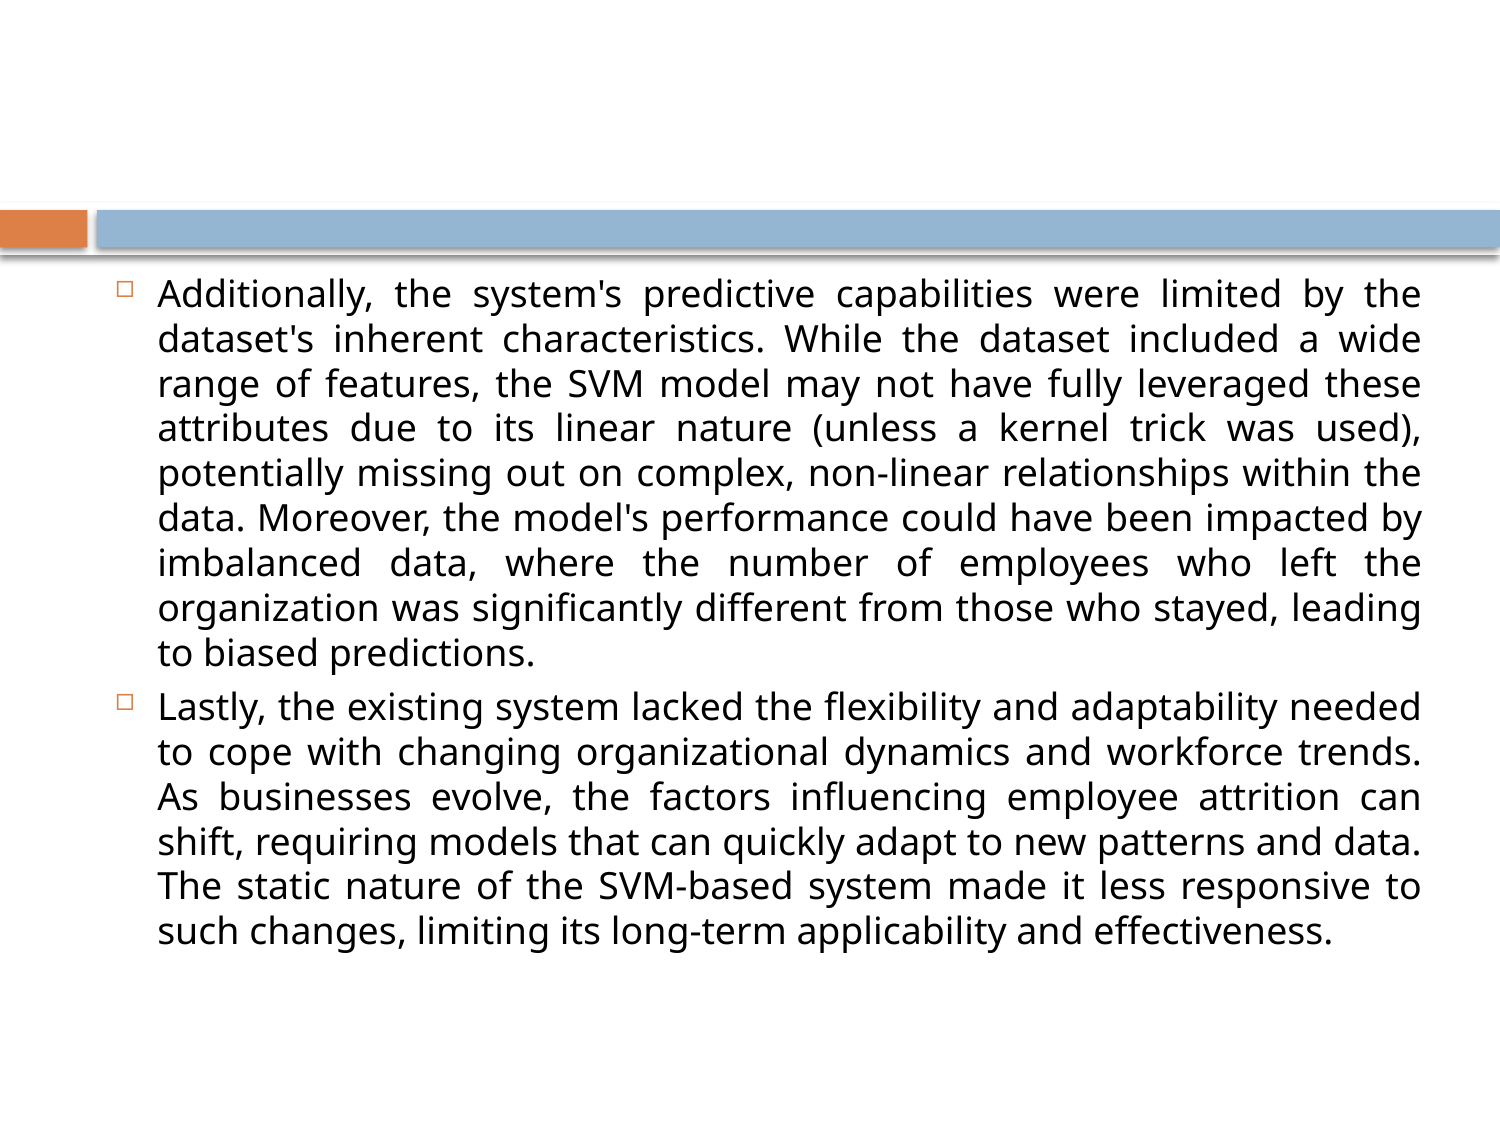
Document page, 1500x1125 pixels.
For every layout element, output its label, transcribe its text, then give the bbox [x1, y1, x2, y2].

list Additionally, the system's predictive capabilities were limited by the dataset's inherent characteristics. While the dataset included a wide range of features, the SVM model may not have fully leveraged these attributes due to its linear nature (unless a kernel trick was used), potentially missing out on complex, non-linear relationships within the data. Moreover, the model's performance could have been impacted by imbalanced data, where the number of employees who left the organization was significantly different from those who stayed, leading to biased predictions. Lastly, the existing system lacked the flexibility and adaptability needed to cope with changing organizational dynamics and workforce trends. As businesses evolve, the factors influencing employee attrition can shift, requiring models that can quickly adapt to new patterns and data. The static nature of the SVM-based system made it less responsive to such changes, limiting its long-term applicability and effectiveness. [100, 262, 1438, 1000]
